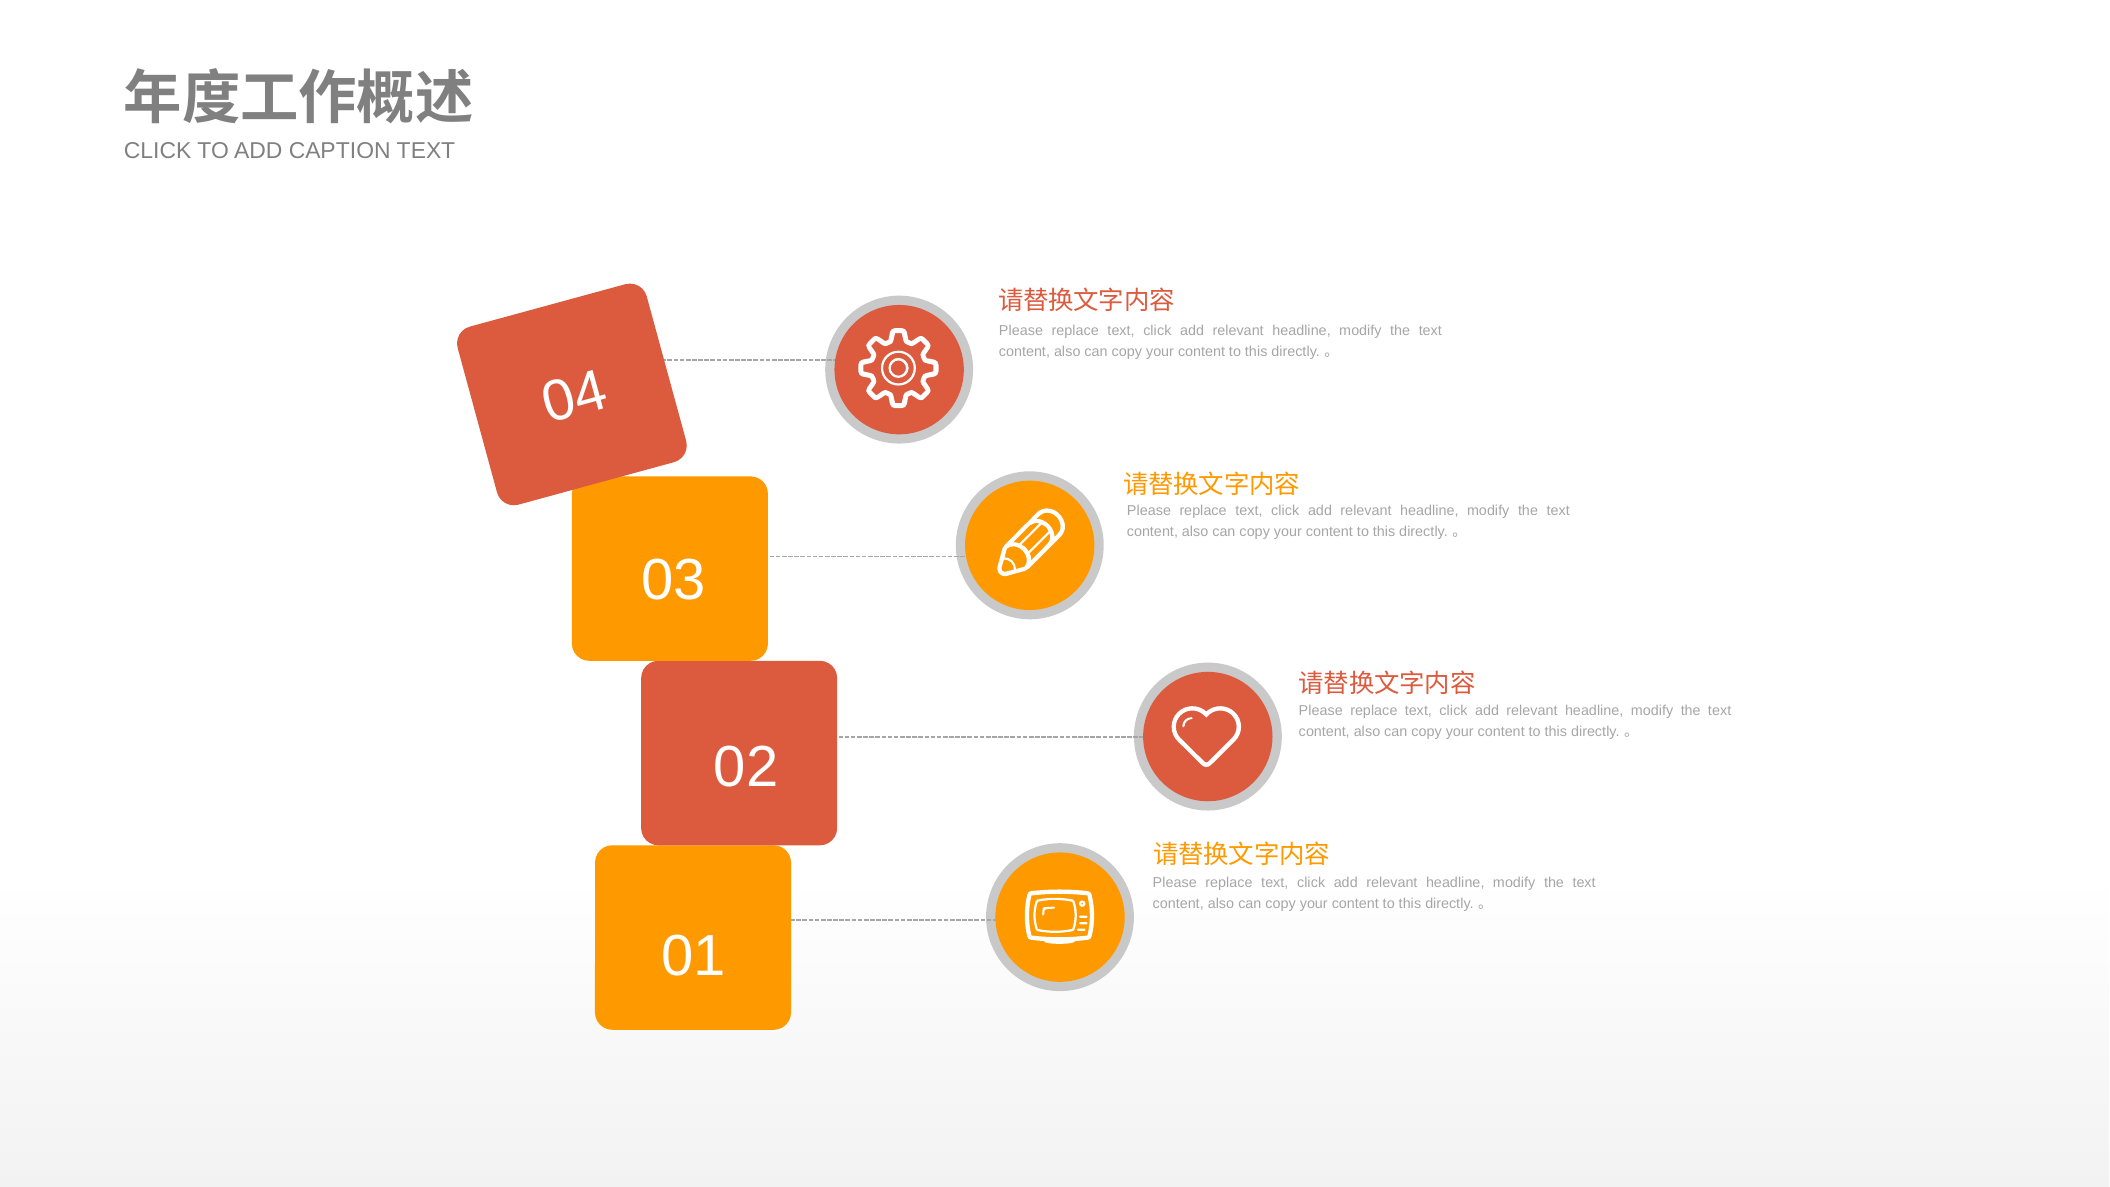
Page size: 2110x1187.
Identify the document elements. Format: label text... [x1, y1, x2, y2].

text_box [955, 471, 1104, 620]
text_box 年度工作概述 [123, 60, 503, 131]
text_box CLICK TO ADD CAPTION TEXT [123, 135, 503, 163]
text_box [825, 295, 974, 444]
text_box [641, 660, 838, 846]
text_box Please replace text, click add relevant headline, modify the text content, also can copy your content to this directly.。 [998, 317, 1444, 360]
text_box Please replace text, click add relevant headline, modify the text content, also can copy your content to this directly.。 [1126, 497, 1571, 540]
text_box 请替换文字内容 [1298, 660, 1589, 697]
text_box Please replace text, click add relevant headline, modify the text content, also can copy your content to this directly.。 [1152, 870, 1597, 912]
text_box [1169, 704, 1244, 768]
text_box 请替换文字内容 [1153, 831, 1444, 869]
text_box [858, 328, 939, 409]
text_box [473, 302, 670, 487]
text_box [1133, 662, 1282, 811]
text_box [986, 843, 1134, 992]
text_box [595, 845, 792, 1030]
text_box Please replace text, click add relevant headline, modify the text content, also can copy your content to this directly.。 [1298, 697, 1733, 740]
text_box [571, 476, 768, 661]
text_box 请替换文字内容 [1123, 461, 1414, 499]
text_box 请替换文字内容 [998, 278, 1289, 316]
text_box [1023, 889, 1095, 944]
